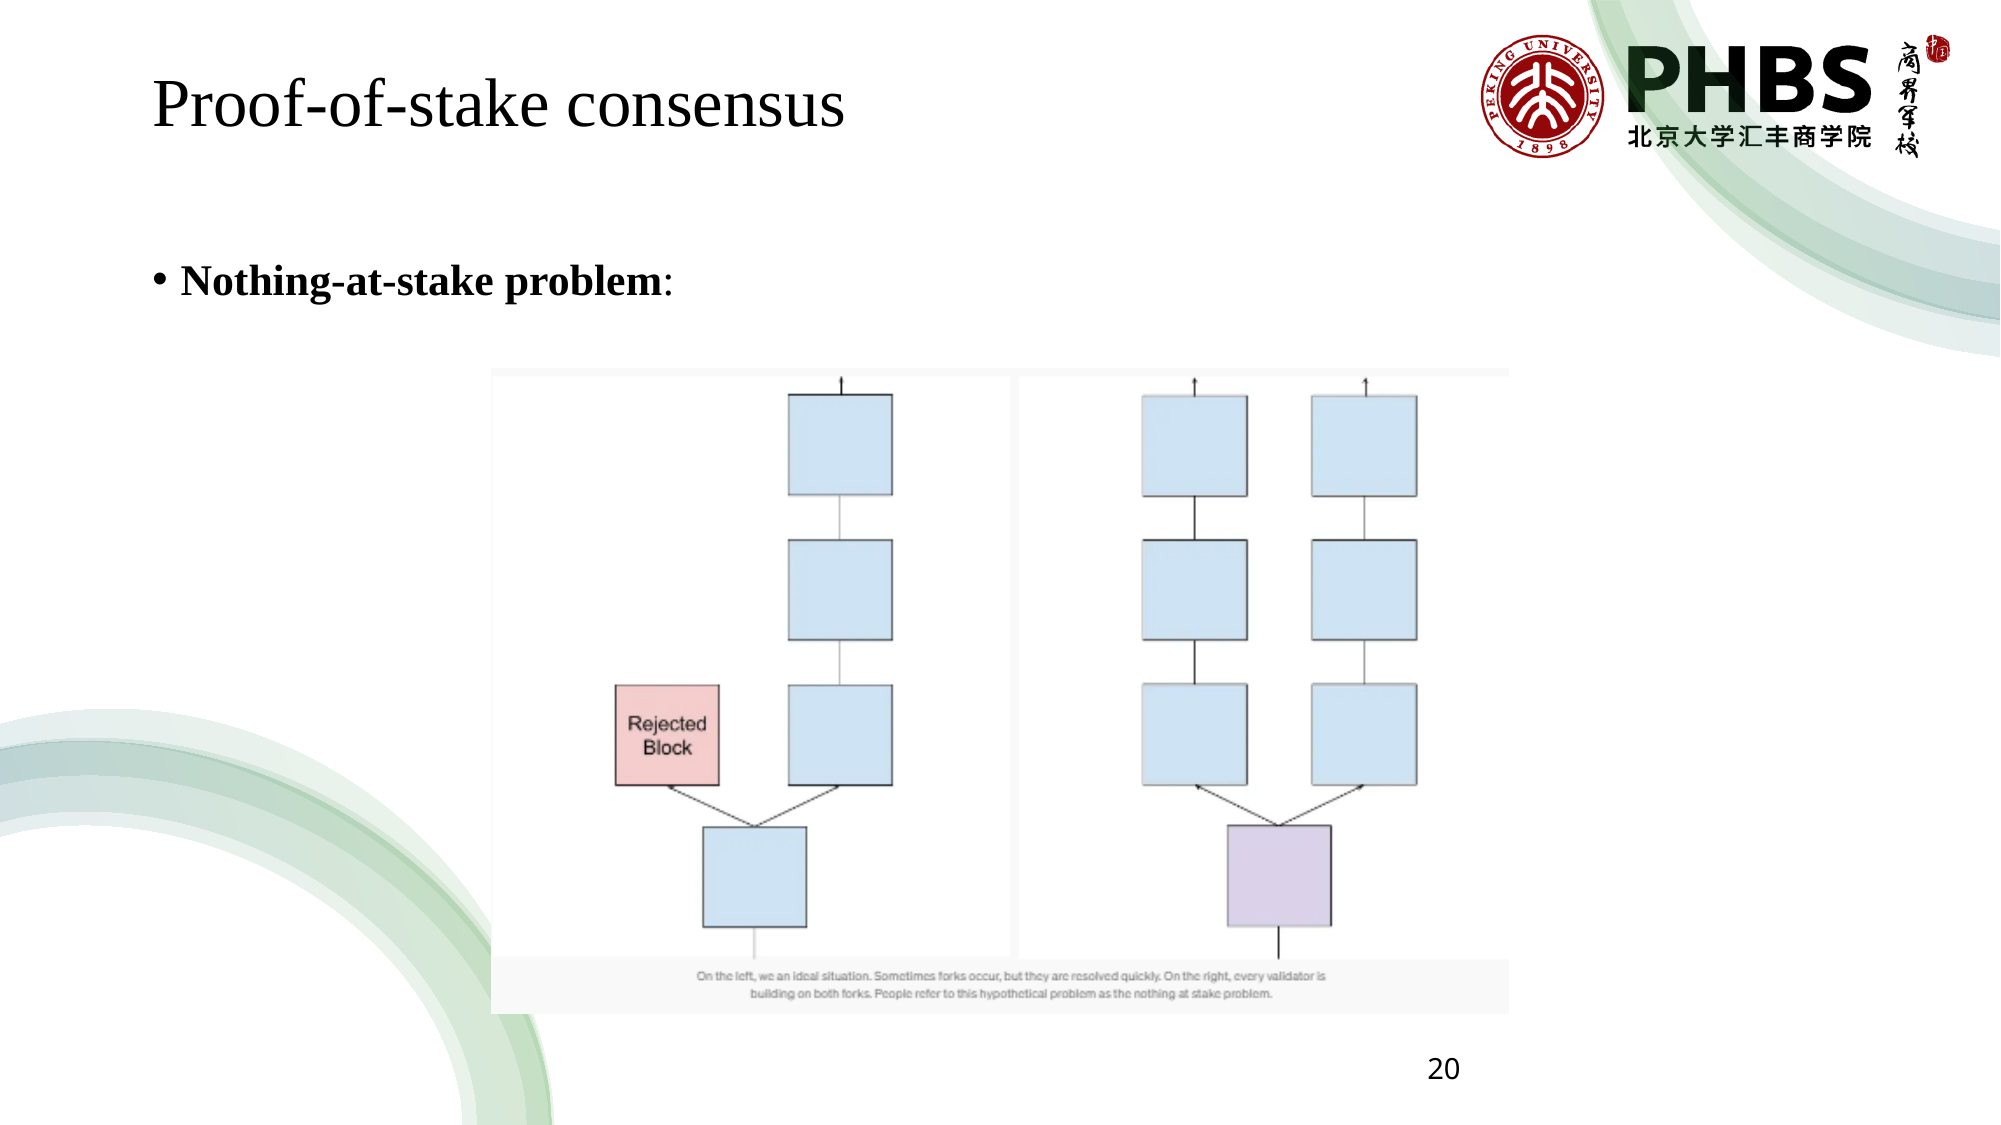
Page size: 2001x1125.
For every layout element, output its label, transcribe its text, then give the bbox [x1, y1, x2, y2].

picture [491, 368, 1509, 1014]
picture [1625, 0, 2000, 185]
title Proof-of-stake consensus [137, 59, 1863, 249]
slide_number 20 [1412, 1042, 1750, 1103]
list Nothing-at-stake problem: [137, 249, 1863, 1014]
picture [1458, 0, 1609, 59]
